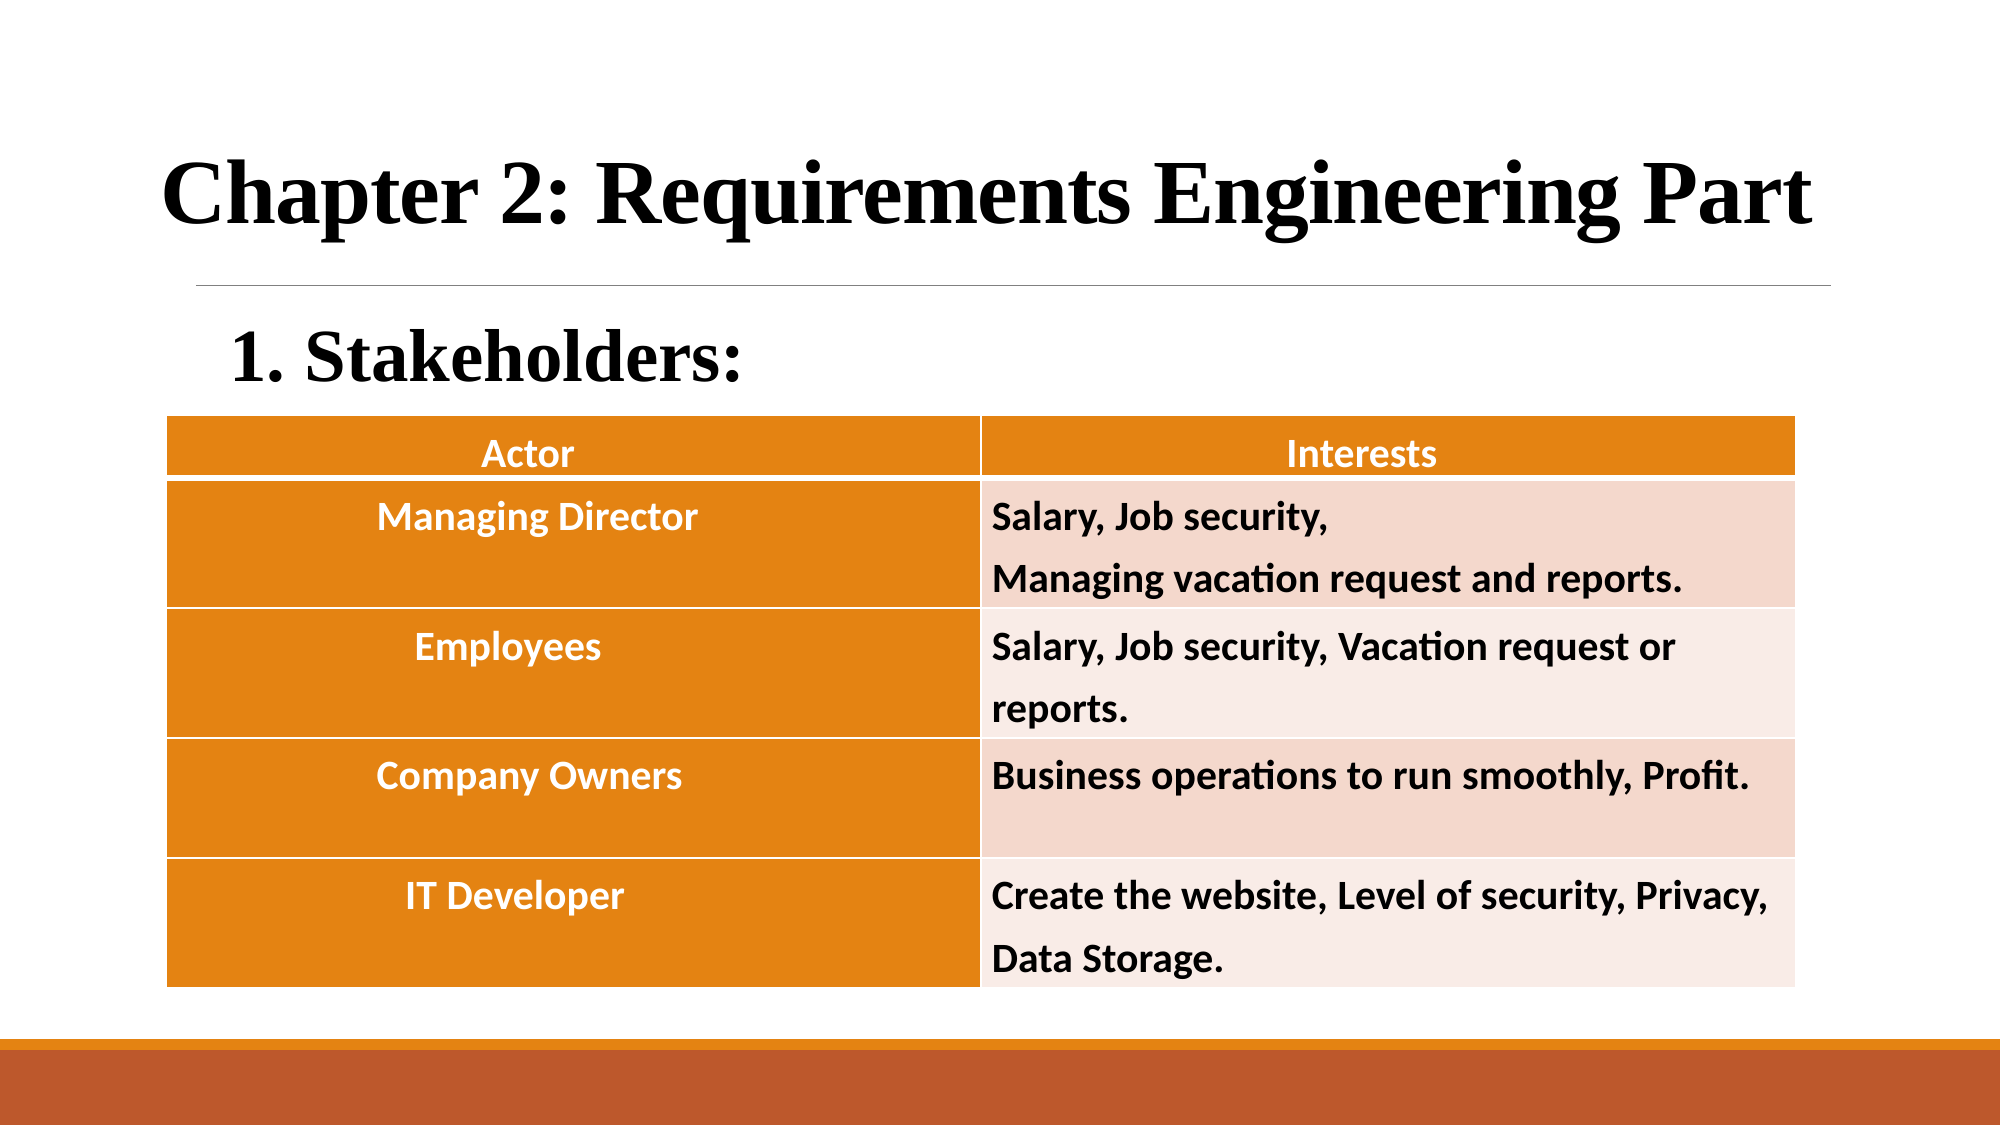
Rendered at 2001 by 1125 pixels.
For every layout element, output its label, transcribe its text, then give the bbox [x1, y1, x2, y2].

table_cell Create the website, Level of security, Privacy, Data Storage. [982, 859, 1795, 987]
table_cell Employees [167, 609, 980, 737]
table_cell Business operations to run smoothly, Profit. [982, 739, 1795, 857]
table_header Actor [167, 416, 980, 475]
table_cell Salary, Job security, Managing vacation request and reports. [982, 481, 1795, 607]
table_cell Salary, Job security, Vacation request or reports. [982, 609, 1795, 737]
table_header Interests [982, 416, 1795, 475]
table_cell Company Owners [167, 739, 980, 857]
text_box 1. Stakeholders: [195, 249, 1196, 405]
table_cell Managing Director [167, 481, 980, 607]
table_cell IT Developer [167, 859, 980, 987]
title Chapter 2: Requirements Engineering Part [59, 47, 1927, 250]
